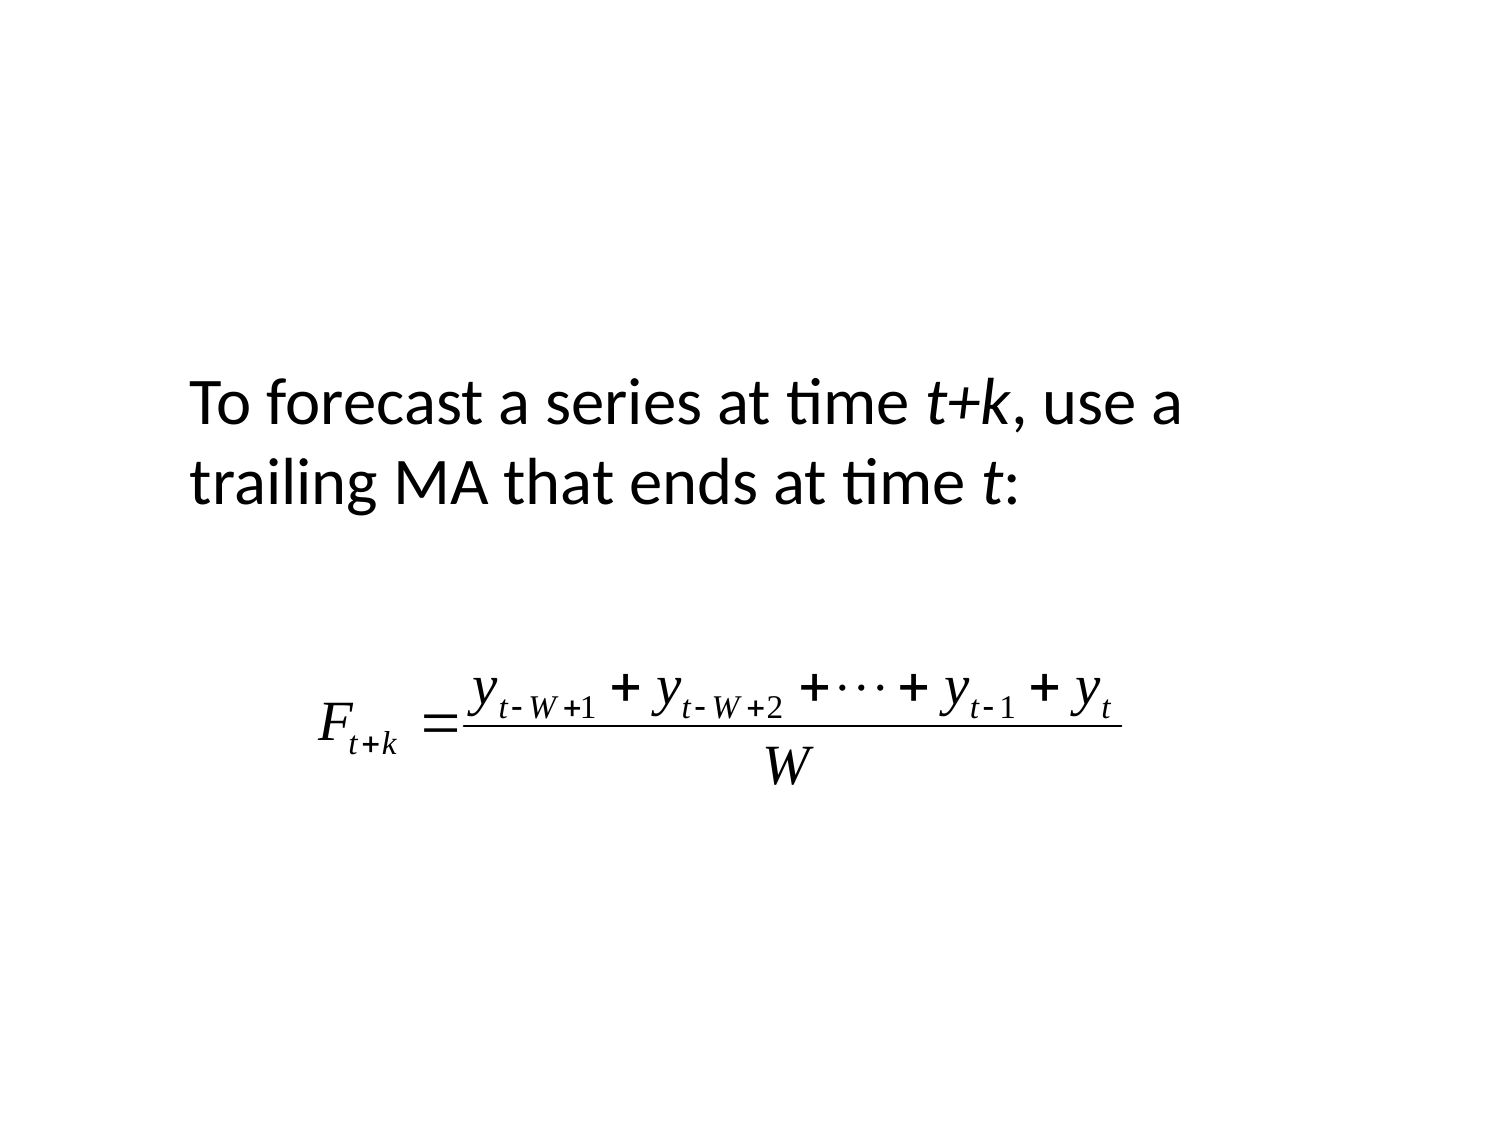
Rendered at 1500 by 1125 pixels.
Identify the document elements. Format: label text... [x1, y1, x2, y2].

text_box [307, 649, 1134, 798]
list To forecast a series at time t+k, use a trailing MA that ends at time t: [174, 350, 1350, 625]
